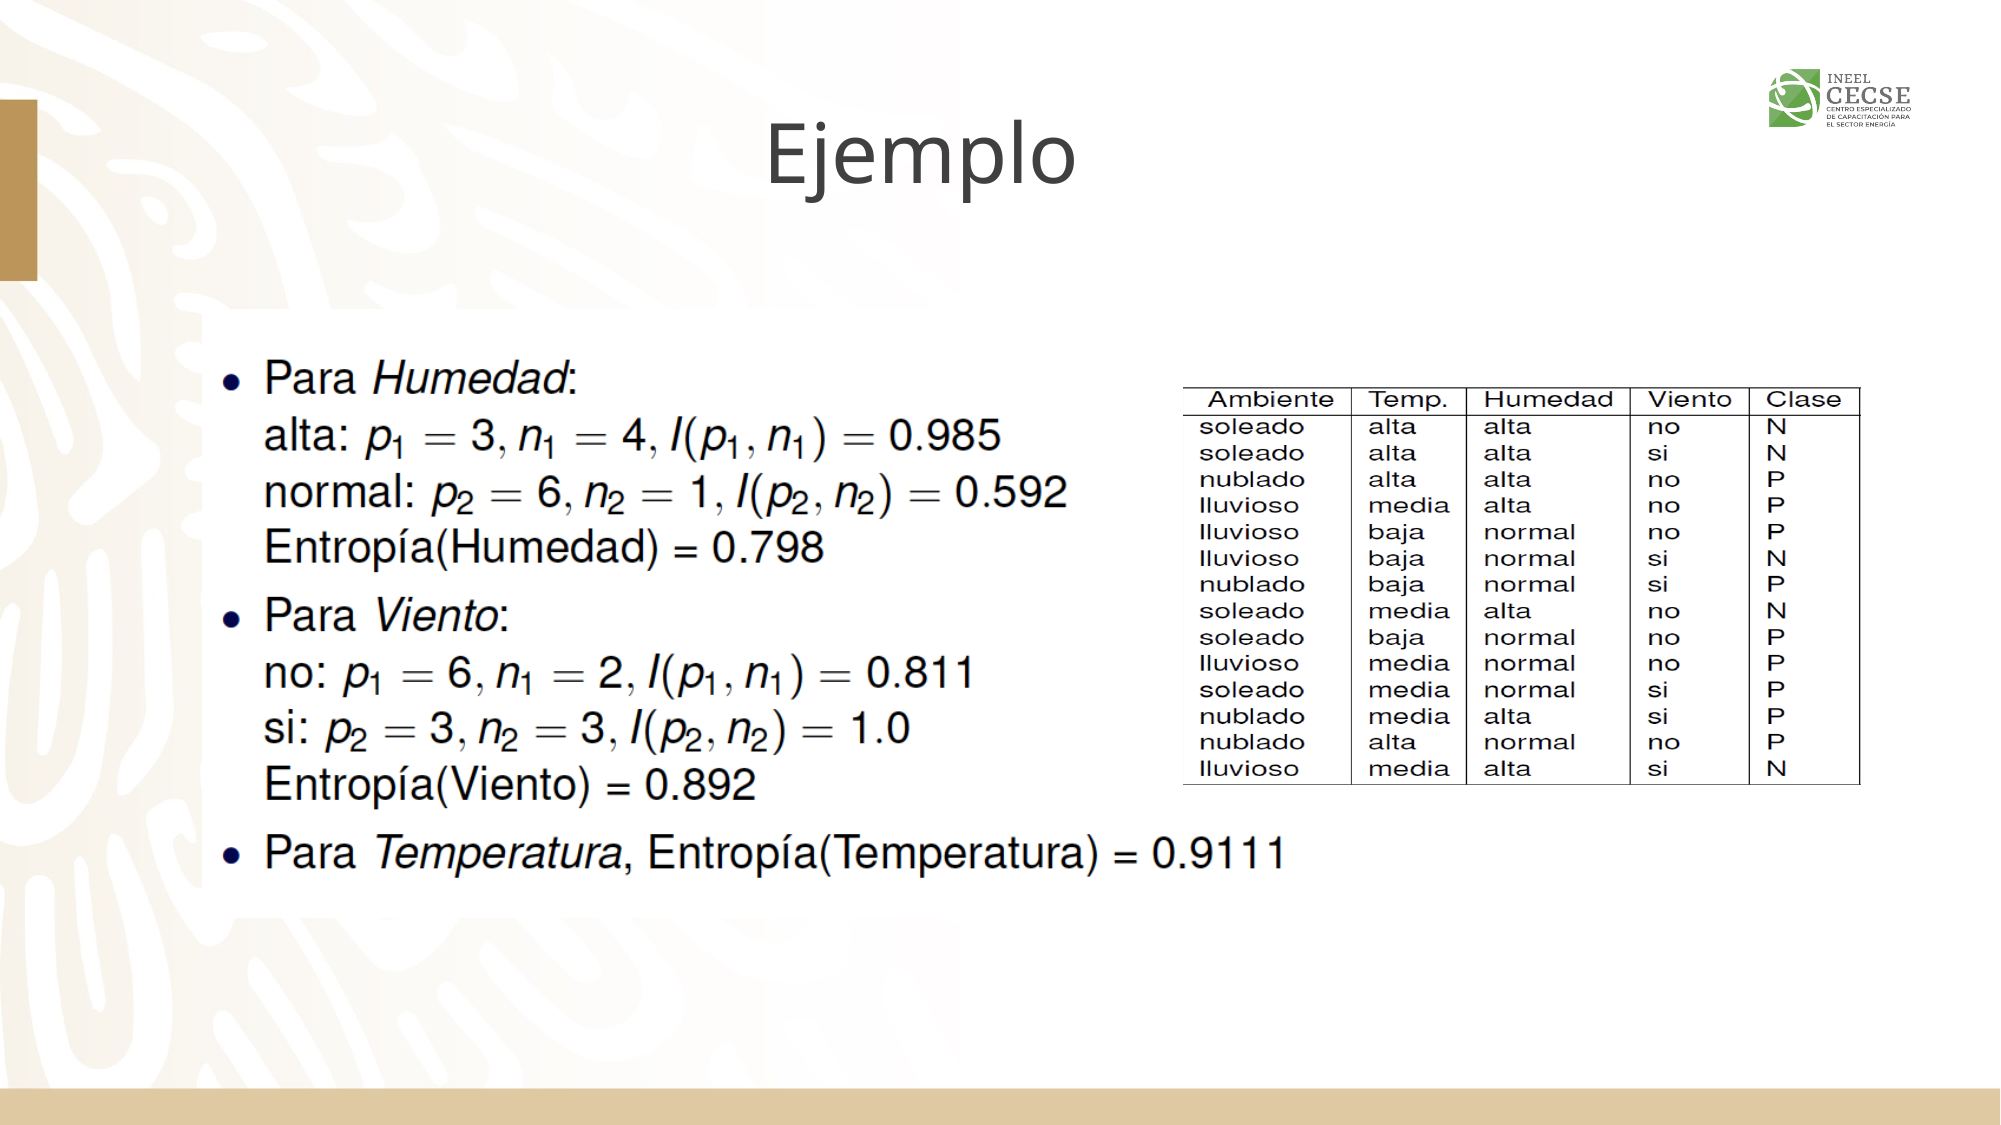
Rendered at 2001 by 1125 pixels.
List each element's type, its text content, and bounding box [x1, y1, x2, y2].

title Ejemplo [748, 103, 1230, 287]
picture [0, 0, 2001, 1125]
